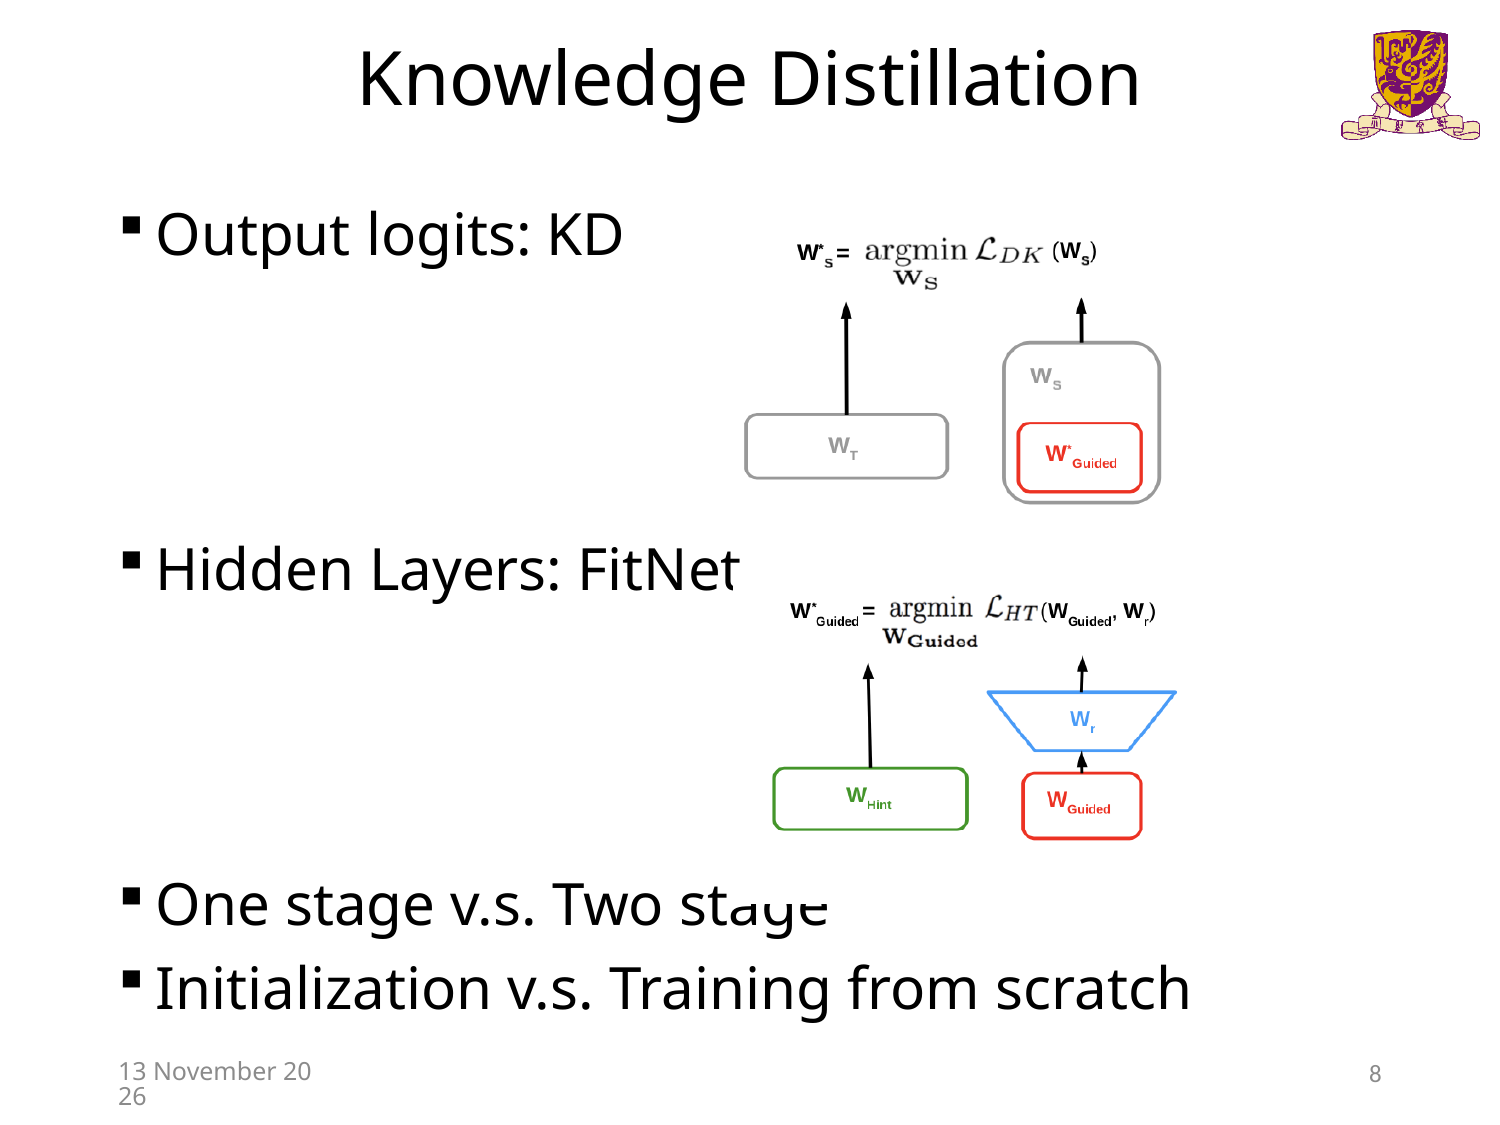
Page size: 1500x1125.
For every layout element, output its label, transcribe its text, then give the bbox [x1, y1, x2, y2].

list Output logits: KD Hidden Layers: FitNet One stage v.s. Two stage Initialization v.s. Training from scratch [103, 197, 1397, 1064]
picture [733, 564, 1258, 904]
title Knowledge Distillation [114, 22, 1386, 140]
picture [733, 197, 1194, 532]
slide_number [103, 1042, 336, 1103]
slide_number 8 [1220, 1042, 1397, 1103]
picture [1386, 30, 1480, 140]
